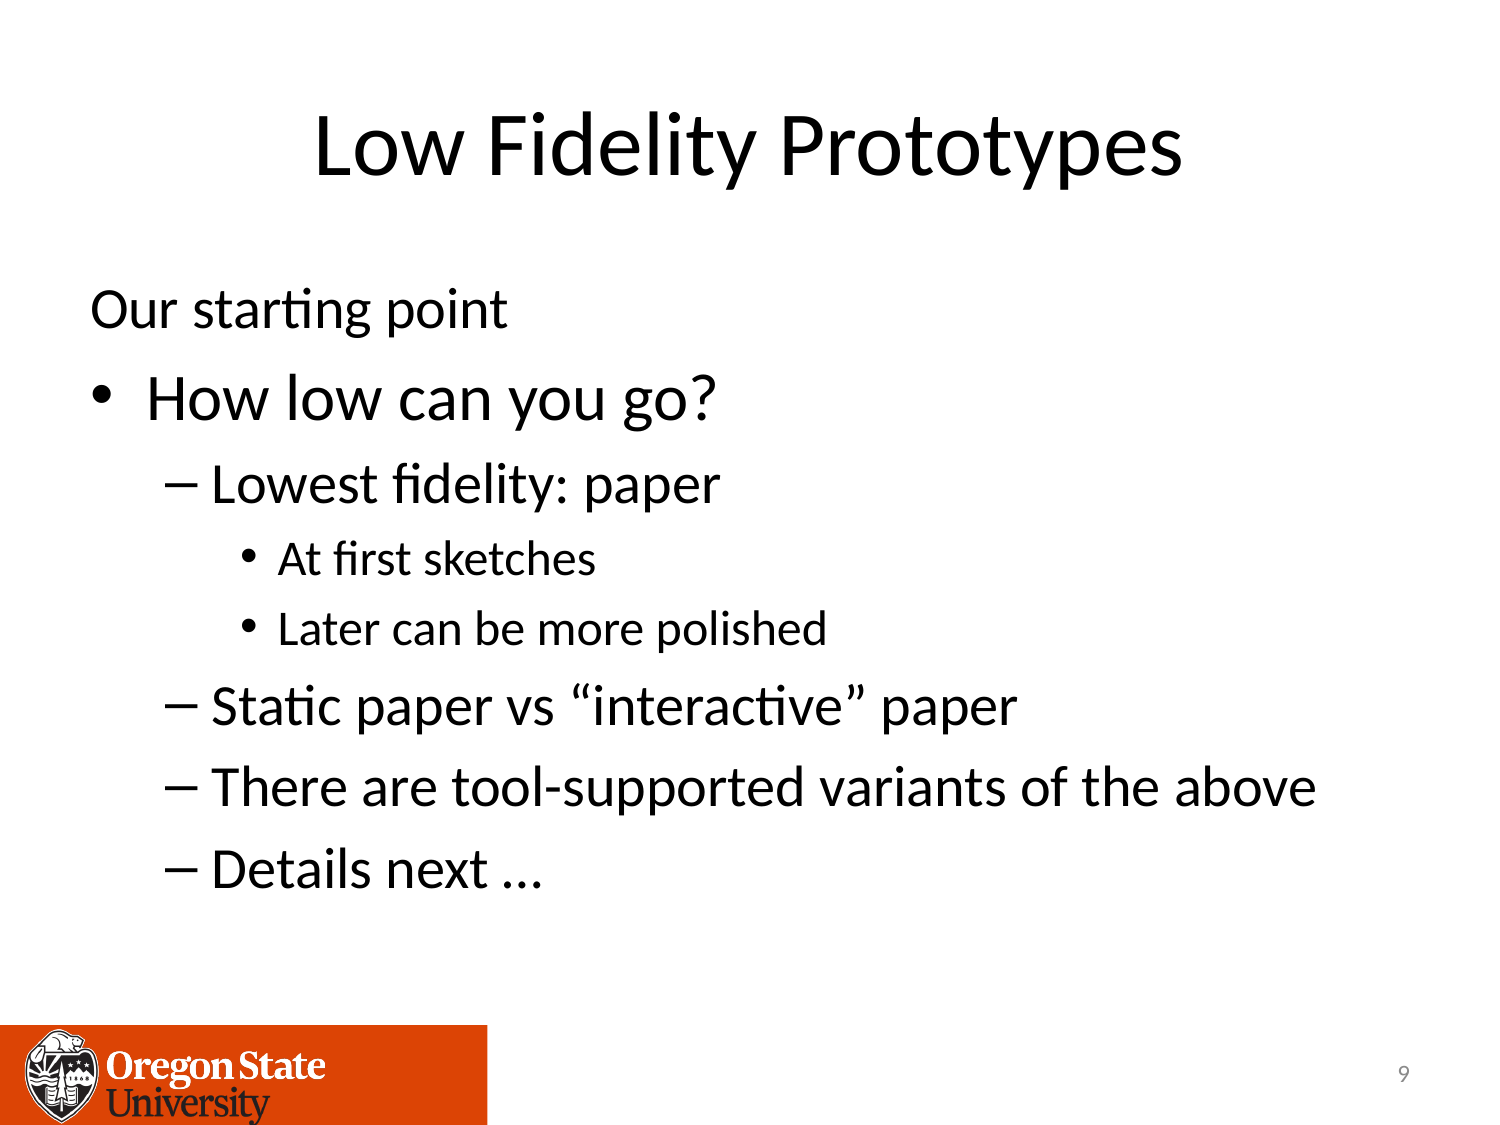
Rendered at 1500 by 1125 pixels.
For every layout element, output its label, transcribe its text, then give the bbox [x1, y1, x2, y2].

list Our starting point How low can you go? Lowest fidelity: paper At first sketches Later can be more polished Static paper vs “interactive” paper There are tool-supported variants of the above Details next … [75, 262, 1425, 1005]
title Low Fidelity Prototypes [75, 45, 1425, 233]
slide_number 9 [1074, 1042, 1425, 1103]
